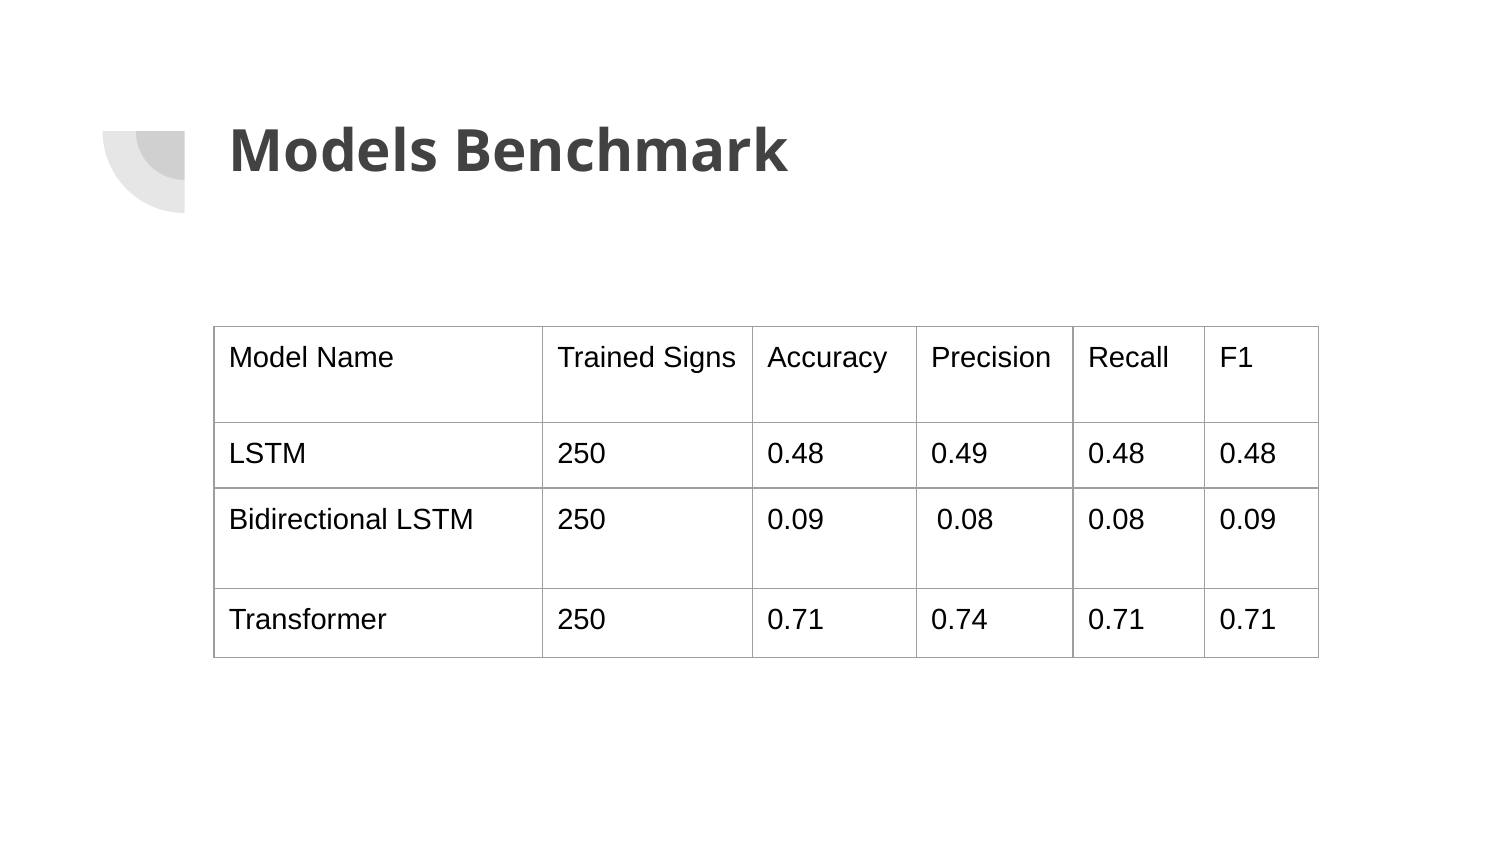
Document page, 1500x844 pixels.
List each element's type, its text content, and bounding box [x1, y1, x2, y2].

table_cell LSTM [215, 423, 542, 487]
table_cell 0.48 [753, 423, 916, 487]
table_cell 0.08 [1074, 489, 1204, 588]
table_cell 250 [543, 423, 752, 487]
table_cell Bidirectional LSTM [215, 489, 542, 588]
table_cell 250 [543, 489, 752, 588]
table_cell 0.08 [917, 489, 1072, 588]
table_cell 0.09 [753, 489, 916, 588]
table_cell 0.09 [1205, 489, 1318, 588]
table_header Accuracy [753, 327, 916, 422]
table_cell 0.74 [917, 589, 1072, 657]
table_cell 0.48 [1074, 423, 1204, 487]
table_cell 0.48 [1205, 423, 1318, 487]
table_cell Transformer [215, 589, 542, 657]
table_header Trained Signs [543, 327, 752, 422]
table_cell 0.71 [1074, 589, 1204, 657]
table_header Model Name [215, 327, 542, 422]
table_cell 0.71 [1205, 589, 1318, 657]
table_cell 0.49 [917, 423, 1072, 487]
table_header Precision [917, 327, 1072, 422]
table_header Recall [1074, 327, 1204, 422]
table_cell 0.71 [753, 589, 916, 657]
table_cell 250 [543, 589, 752, 657]
title Models Benchmark [213, 98, 1368, 263]
table_header F1 [1205, 327, 1318, 422]
